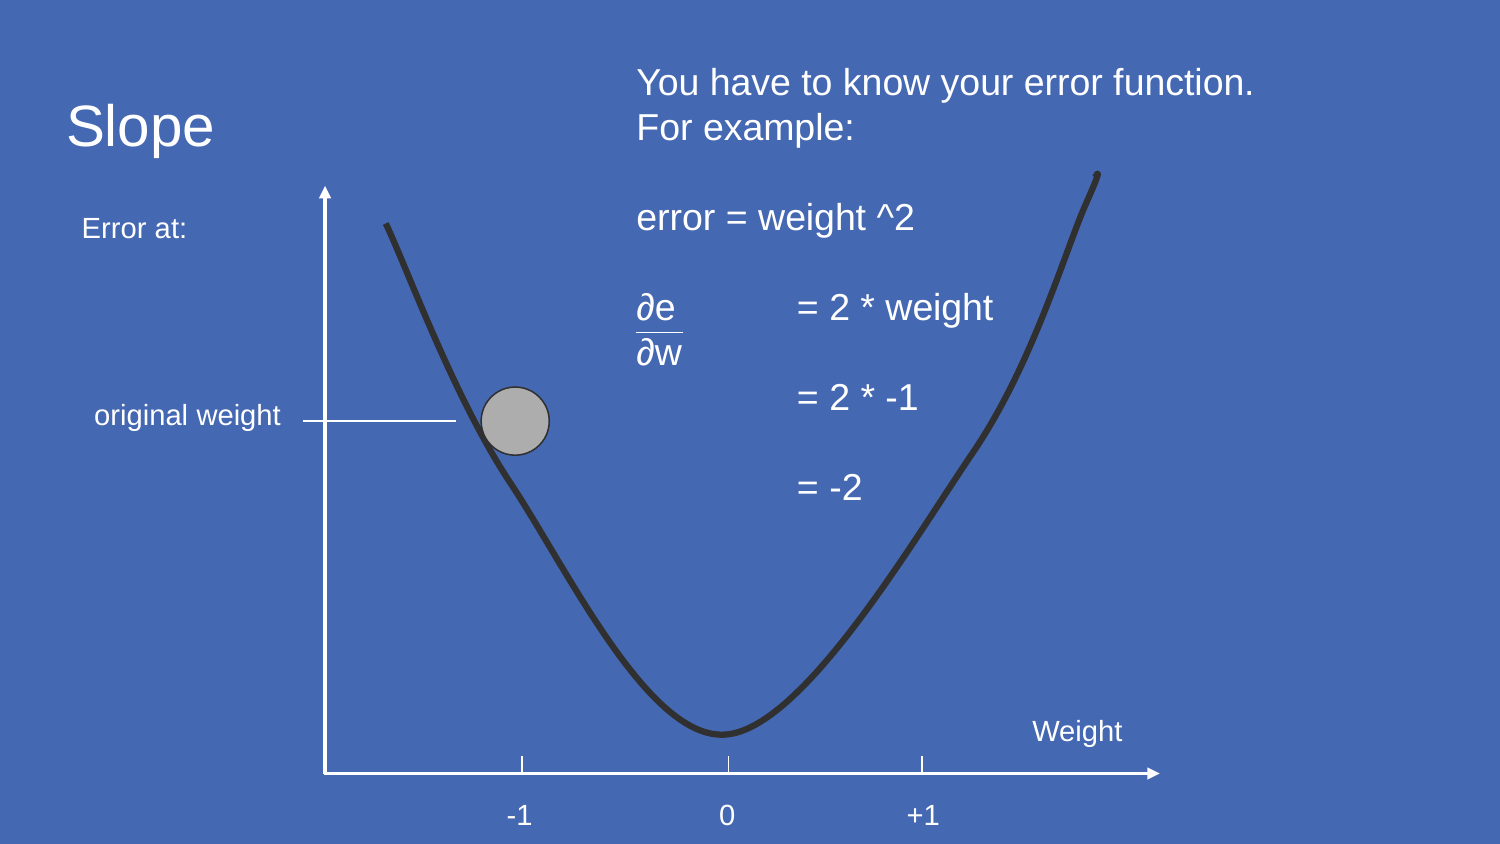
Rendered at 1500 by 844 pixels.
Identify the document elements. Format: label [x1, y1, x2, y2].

title [51, 72, 1449, 167]
text_box [621, 43, 1387, 161]
text_box [1017, 696, 1410, 743]
text_box [491, 781, 1285, 828]
text_box [66, 173, 1160, 775]
